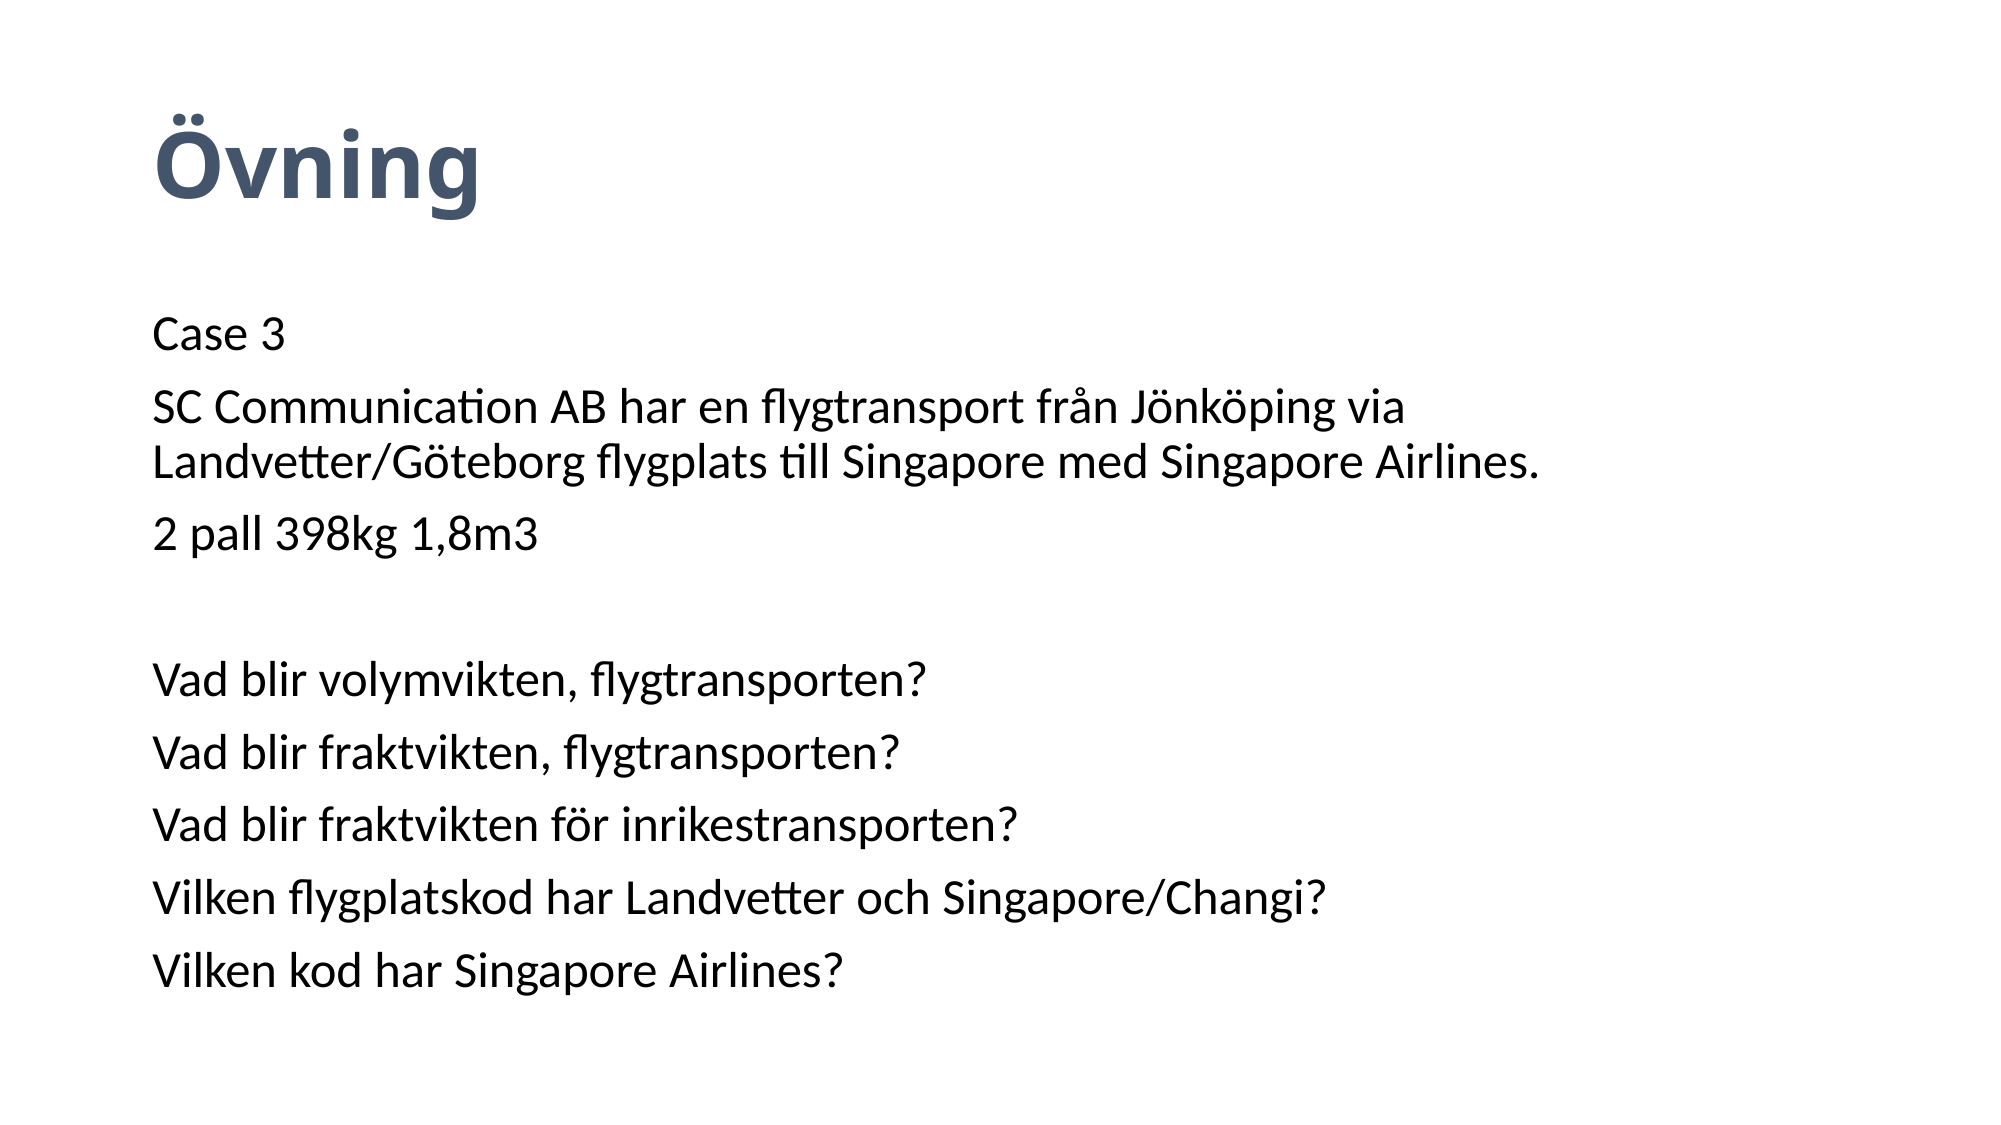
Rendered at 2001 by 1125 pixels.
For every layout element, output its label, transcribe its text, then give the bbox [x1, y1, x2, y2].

list Case 3 SC Communication AB har en flygtransport från Jönköping via Landvetter/Göteborg flygplats till Singapore med Singapore Airlines. 2 pall 398kg 1,8m3 Vad blir volymvikten, flygtransporten? Vad blir fraktvikten, flygtransporten? Vad blir fraktvikten för inrikestransporten? Vilken flygplatskod har Landvetter och Singapore/Changi? Vilken kod har Singapore Airlines? [137, 299, 1863, 1014]
title Övning [137, 59, 1863, 278]
